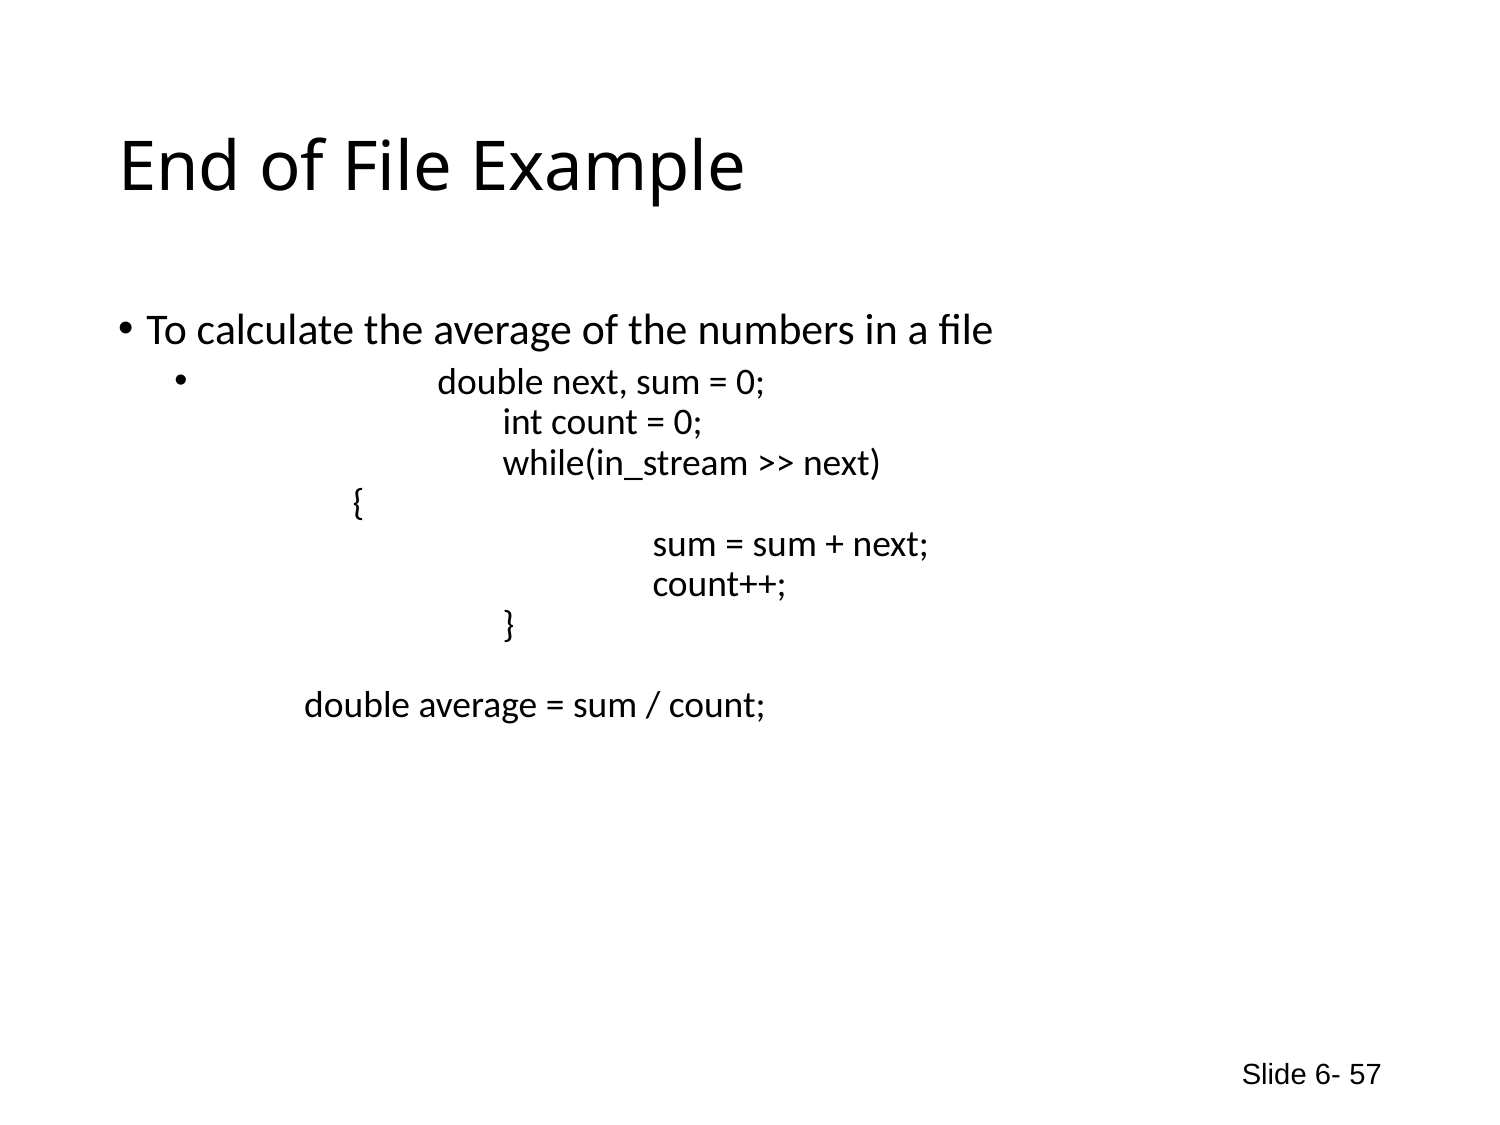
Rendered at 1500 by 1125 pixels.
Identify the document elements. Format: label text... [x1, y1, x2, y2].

slide_number Slide 6- 57 [1059, 1042, 1397, 1103]
title End of File Example [103, 59, 1397, 278]
list To calculate the average of the numbers in a file double next, sum = 0; int count = 0; while(in_stream >> next) { sum = sum + next; count++; } double average = sum / count; [103, 299, 1397, 788]
